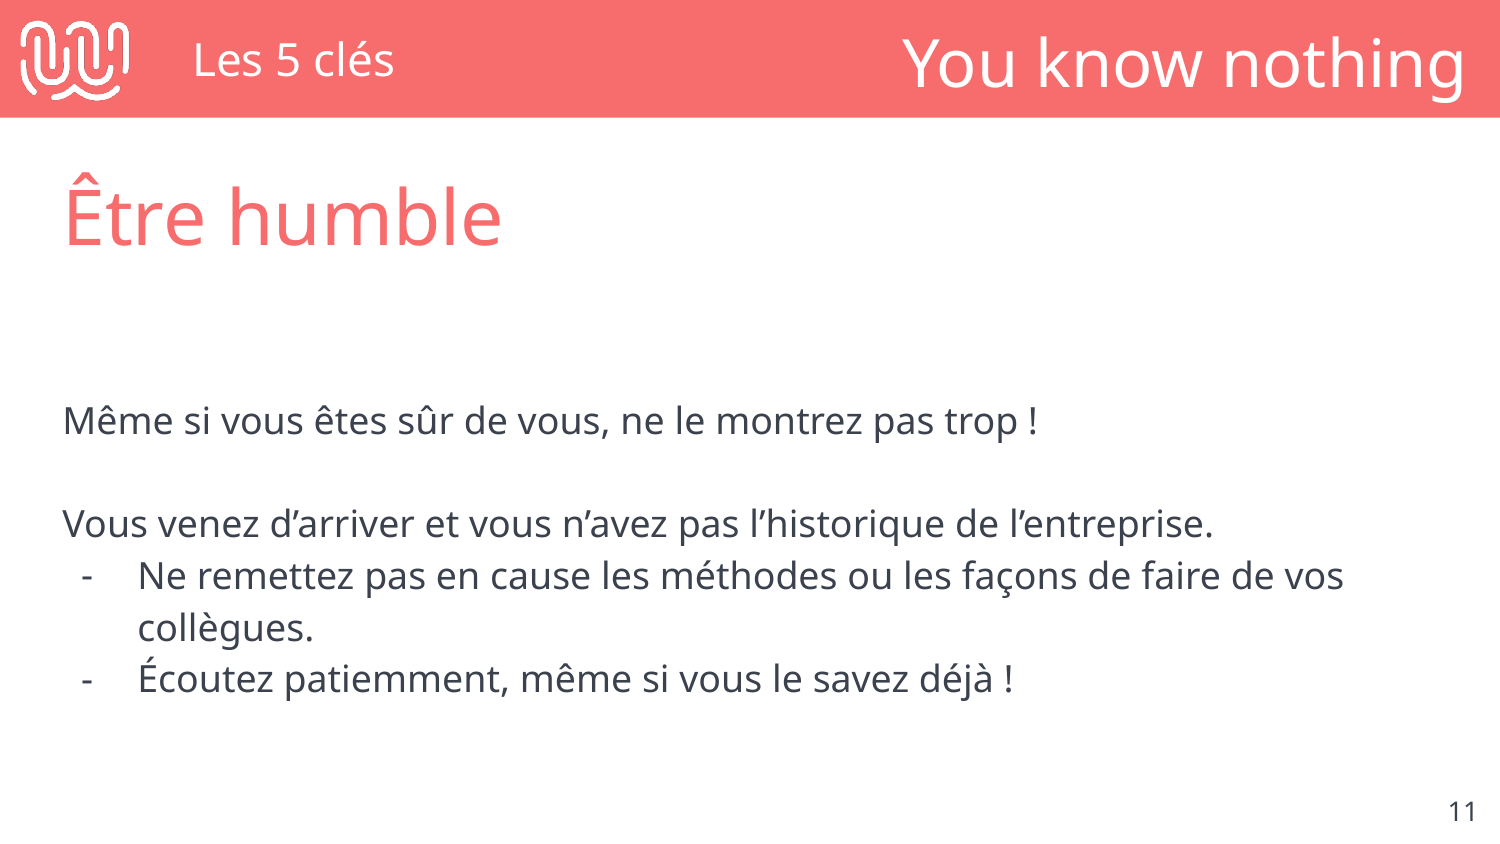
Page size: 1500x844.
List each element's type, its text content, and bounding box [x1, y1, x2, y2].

slide_number ‹#› [1403, 779, 1494, 844]
subtitle You know nothing [902, 31, 1479, 91]
title Les 5 clés [192, 0, 896, 118]
title Être humble [62, 168, 1452, 256]
list Même si vous êtes sûr de vous, ne le montrez pas trop ! Vous venez d’arriver et vous n’avez pas l’historique de l’entreprise. Ne remettez pas en cause les méthodes ou les façons de faire de vos collègues. Écoutez patiemment, même si vous le savez déjà ! [62, 285, 1452, 805]
picture [20, 20, 134, 101]
